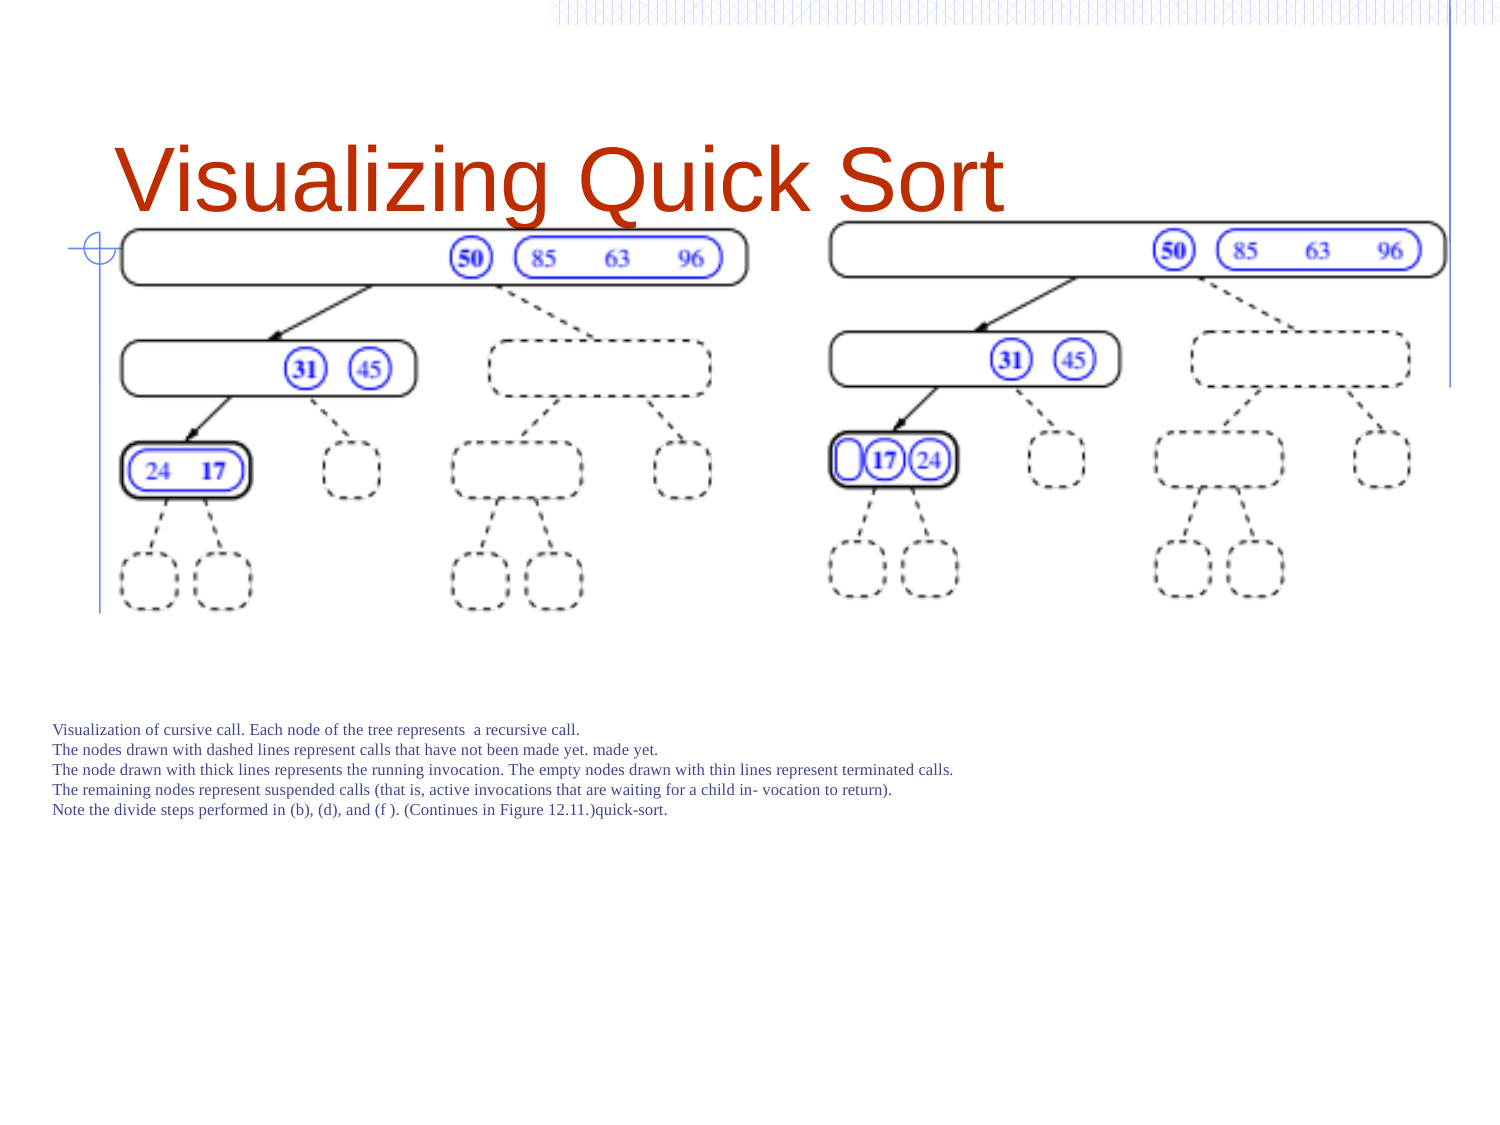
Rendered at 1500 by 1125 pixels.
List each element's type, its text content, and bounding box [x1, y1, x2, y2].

text_box Visualization of cursive call. Each node of the tree represents a recursive call. The nodes drawn with dashed lines represent calls that have not been made yet. made yet. The node drawn with thick lines represents the running invocation. The empty nodes drawn with thin lines represent terminated calls. The remaining nodes represent suspended calls (that is, active invocations that are waiting for a child in- vocation to return). Note the divide steps performed in (b), (d), and (f ). (Continues in Figure 12.11.)quick-sort. [37, 711, 1500, 826]
title Visualizing Quick Sort [99, 50, 1375, 238]
picture [102, 211, 764, 626]
picture [812, 205, 1462, 612]
